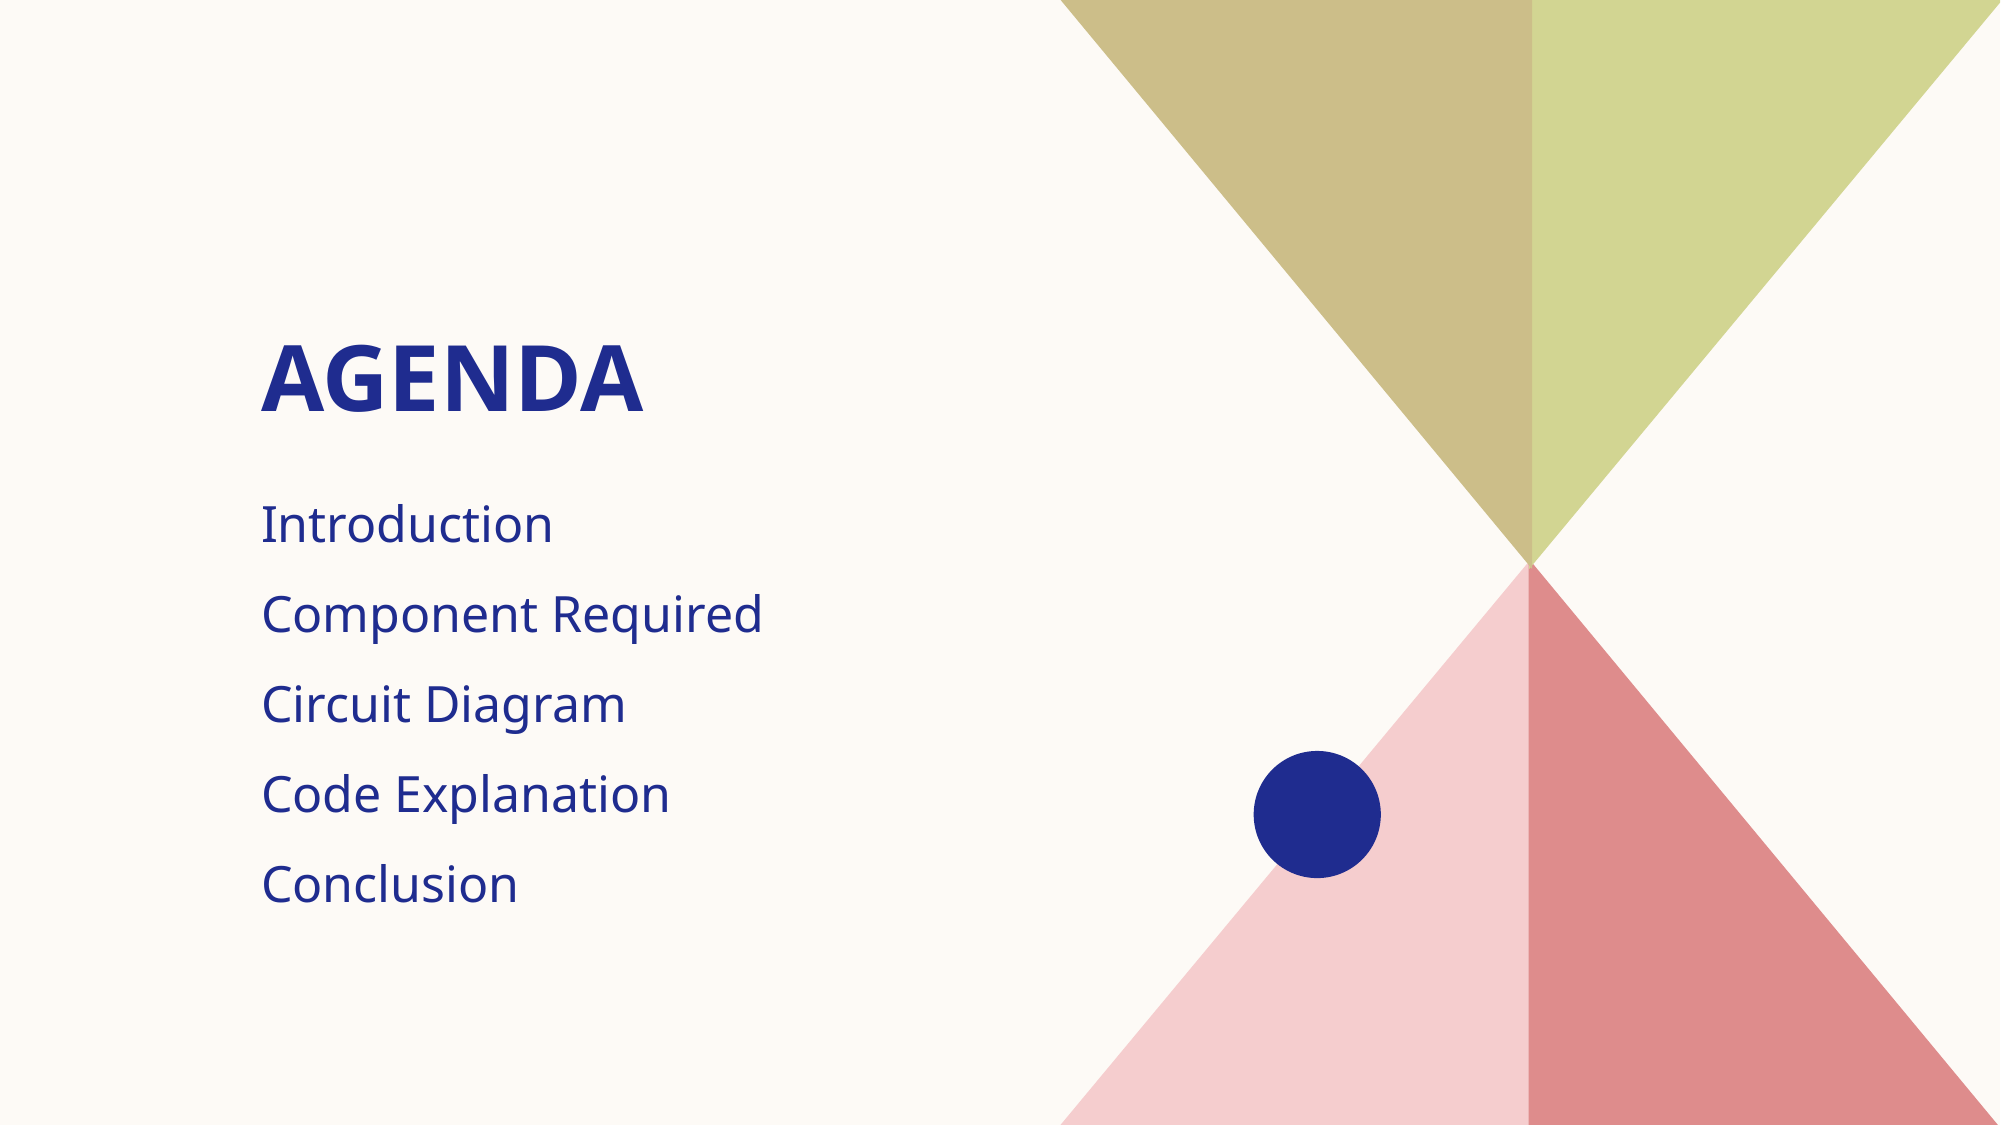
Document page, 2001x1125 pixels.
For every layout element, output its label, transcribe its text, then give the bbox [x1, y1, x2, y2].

list Introduction​ Component Required ​Circuit Diagram Code Explanation ​Conclusion [246, 454, 1180, 967]
title AGENDA [246, 311, 1180, 438]
